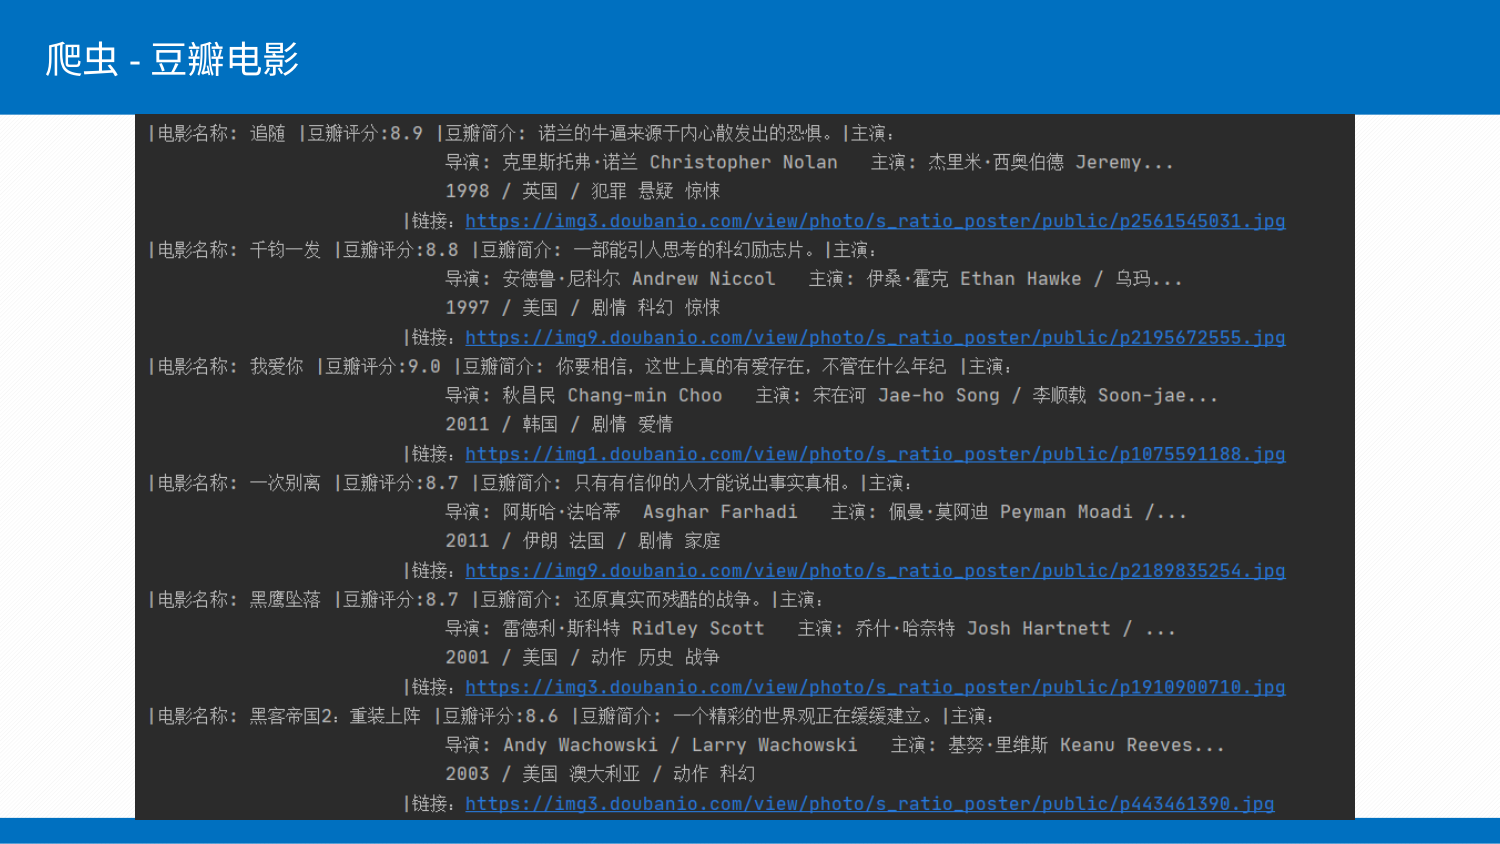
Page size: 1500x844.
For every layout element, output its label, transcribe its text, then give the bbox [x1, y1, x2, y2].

picture [135, 114, 1356, 820]
text_box 爬虫-豆瓣电影 [30, 28, 467, 89]
